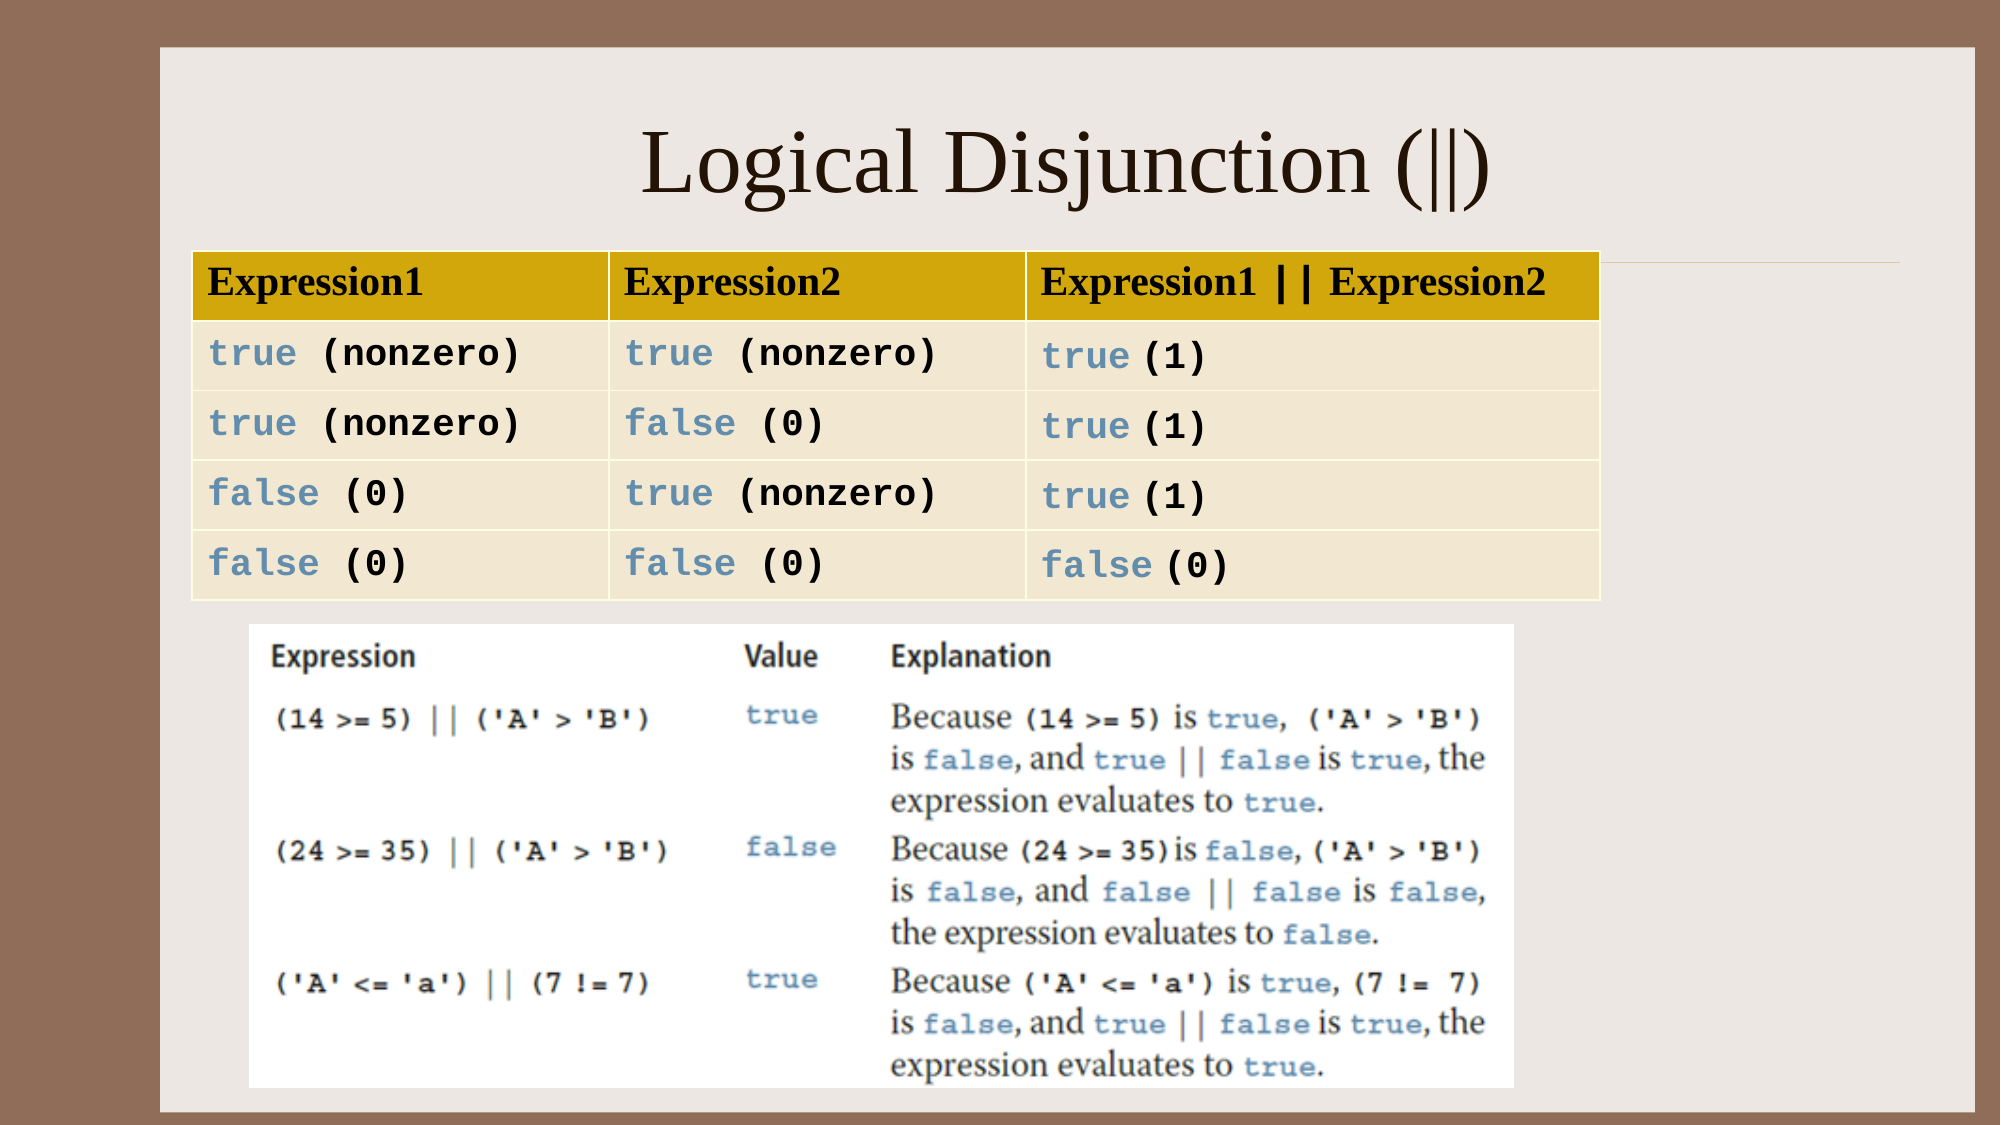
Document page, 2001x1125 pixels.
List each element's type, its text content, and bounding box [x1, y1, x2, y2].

table_cell false (0) [610, 391, 1025, 459]
table_cell false (0) [193, 461, 608, 529]
table_cell true (1) [1027, 461, 1599, 529]
table_header Expression1 [193, 252, 608, 320]
table_cell true (1) [1027, 322, 1599, 390]
table_cell true (nonzero) [193, 391, 608, 459]
table_cell false (0) [610, 531, 1025, 599]
table_cell false (0) [1027, 531, 1599, 599]
table_cell true (nonzero) [610, 322, 1025, 390]
table_cell false (0) [193, 531, 608, 599]
table_cell true (nonzero) [193, 322, 608, 390]
table_cell true (1) [1027, 391, 1599, 459]
table_header Expression1 || Expression2 [1027, 252, 1599, 320]
table_cell true (nonzero) [610, 461, 1025, 529]
table_header Expression2 [610, 252, 1025, 320]
picture [249, 624, 1514, 1088]
title Logical Disjunction (||) [233, 62, 1900, 250]
